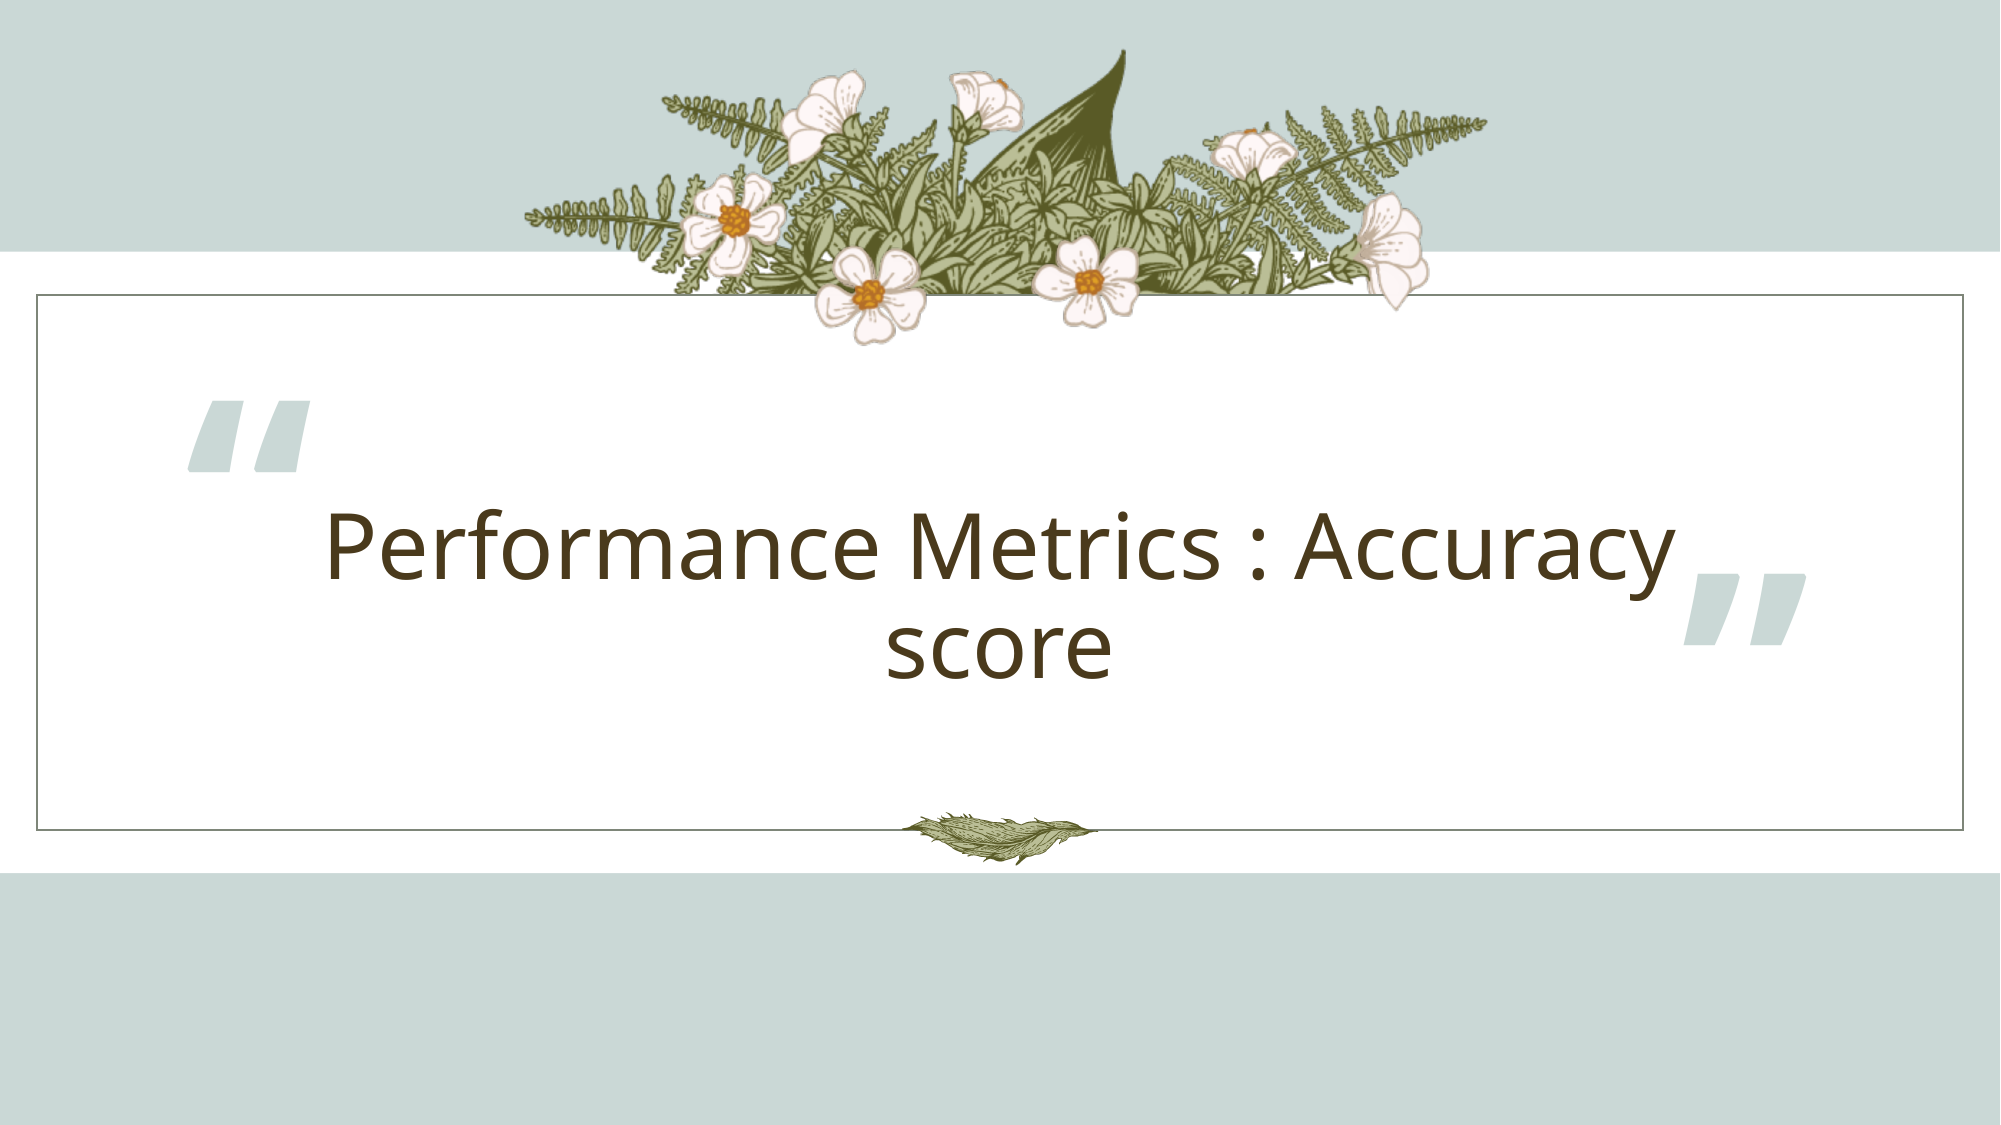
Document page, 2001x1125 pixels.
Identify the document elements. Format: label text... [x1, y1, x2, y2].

picture [512, 29, 1500, 356]
title Performance Metrics : Accuracy score [286, 394, 1714, 723]
list ” [1665, 523, 1821, 841]
list “ [169, 350, 324, 669]
picture [900, 807, 1099, 866]
